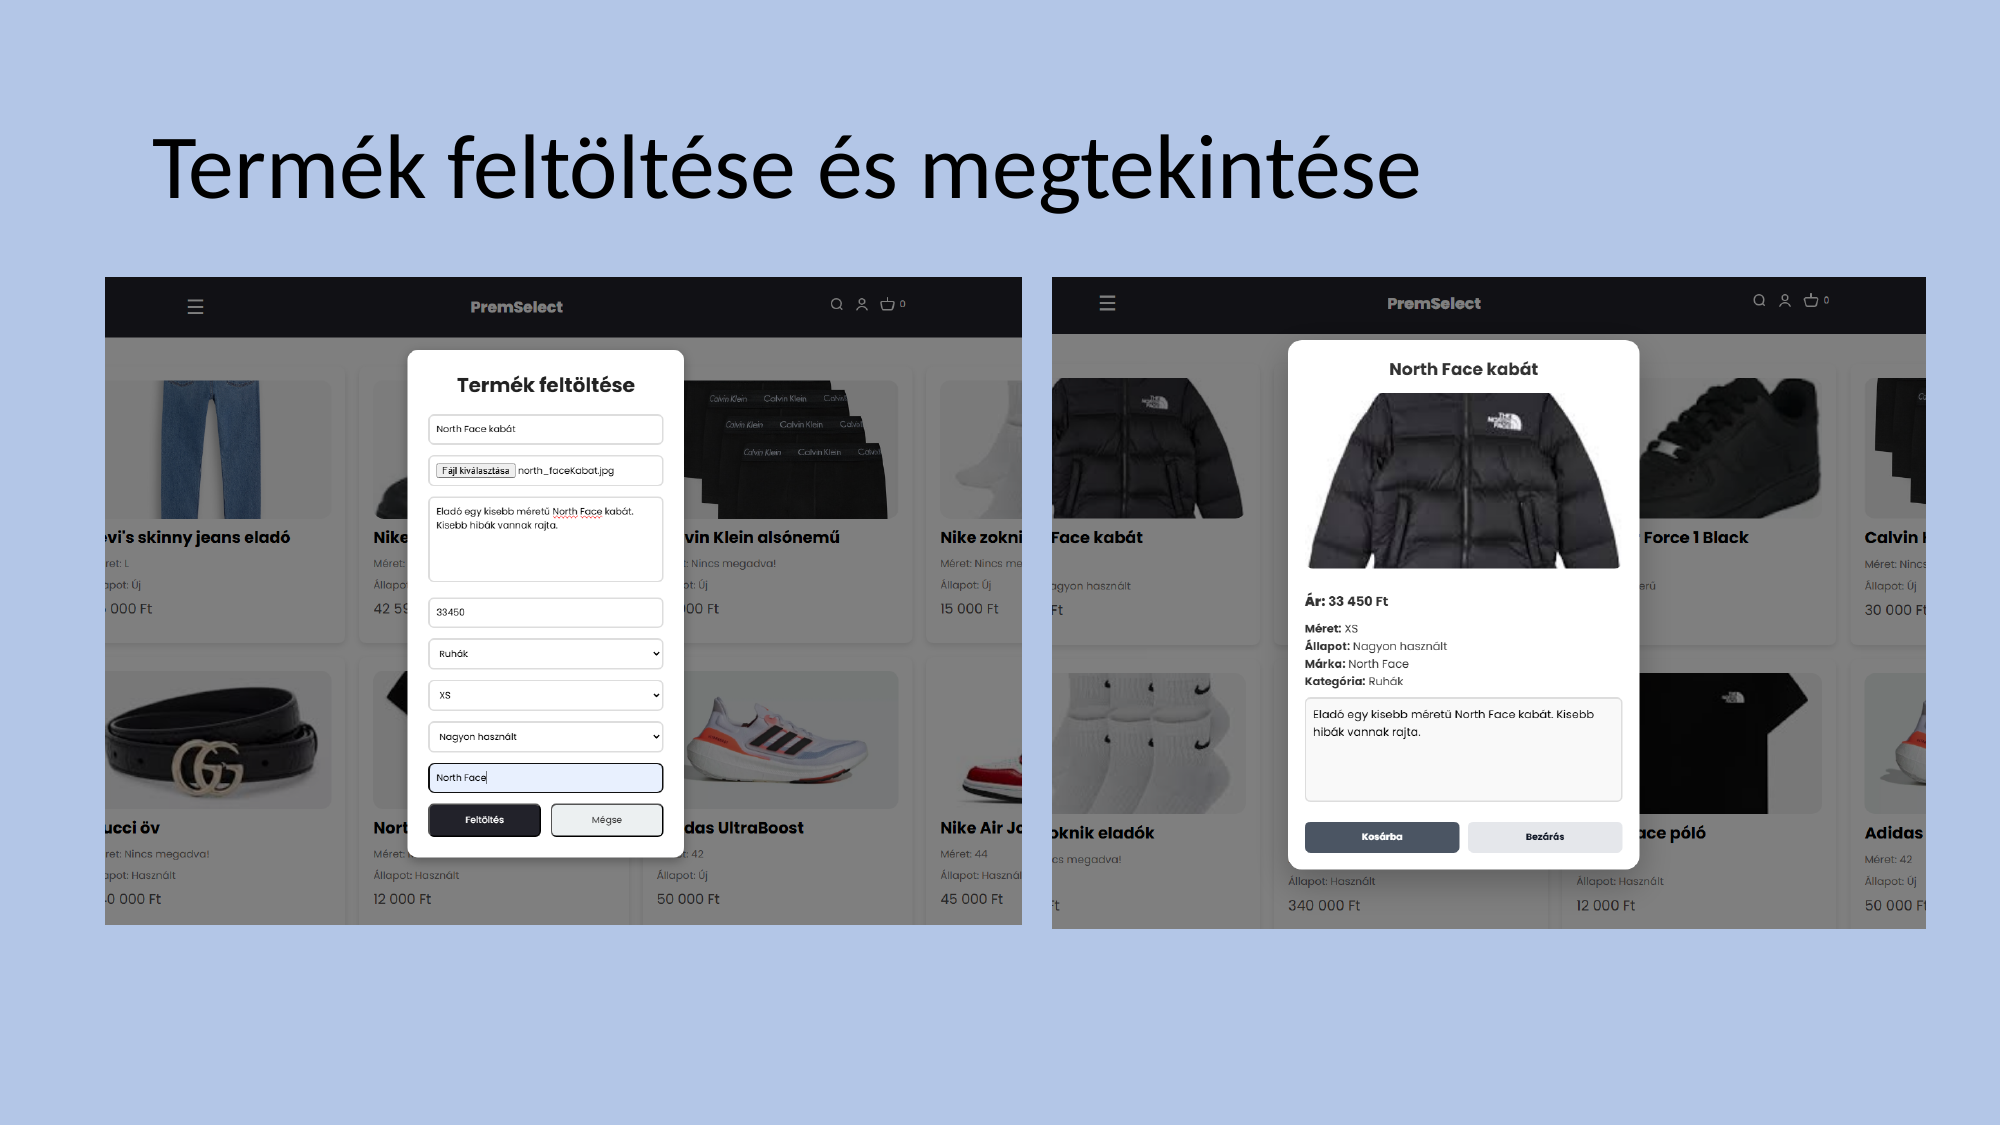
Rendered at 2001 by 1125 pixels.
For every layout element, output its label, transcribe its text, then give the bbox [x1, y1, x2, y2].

picture [104, 277, 1022, 926]
title Termék feltöltése és megtekintése [137, 59, 1863, 278]
picture [1051, 276, 1926, 929]
